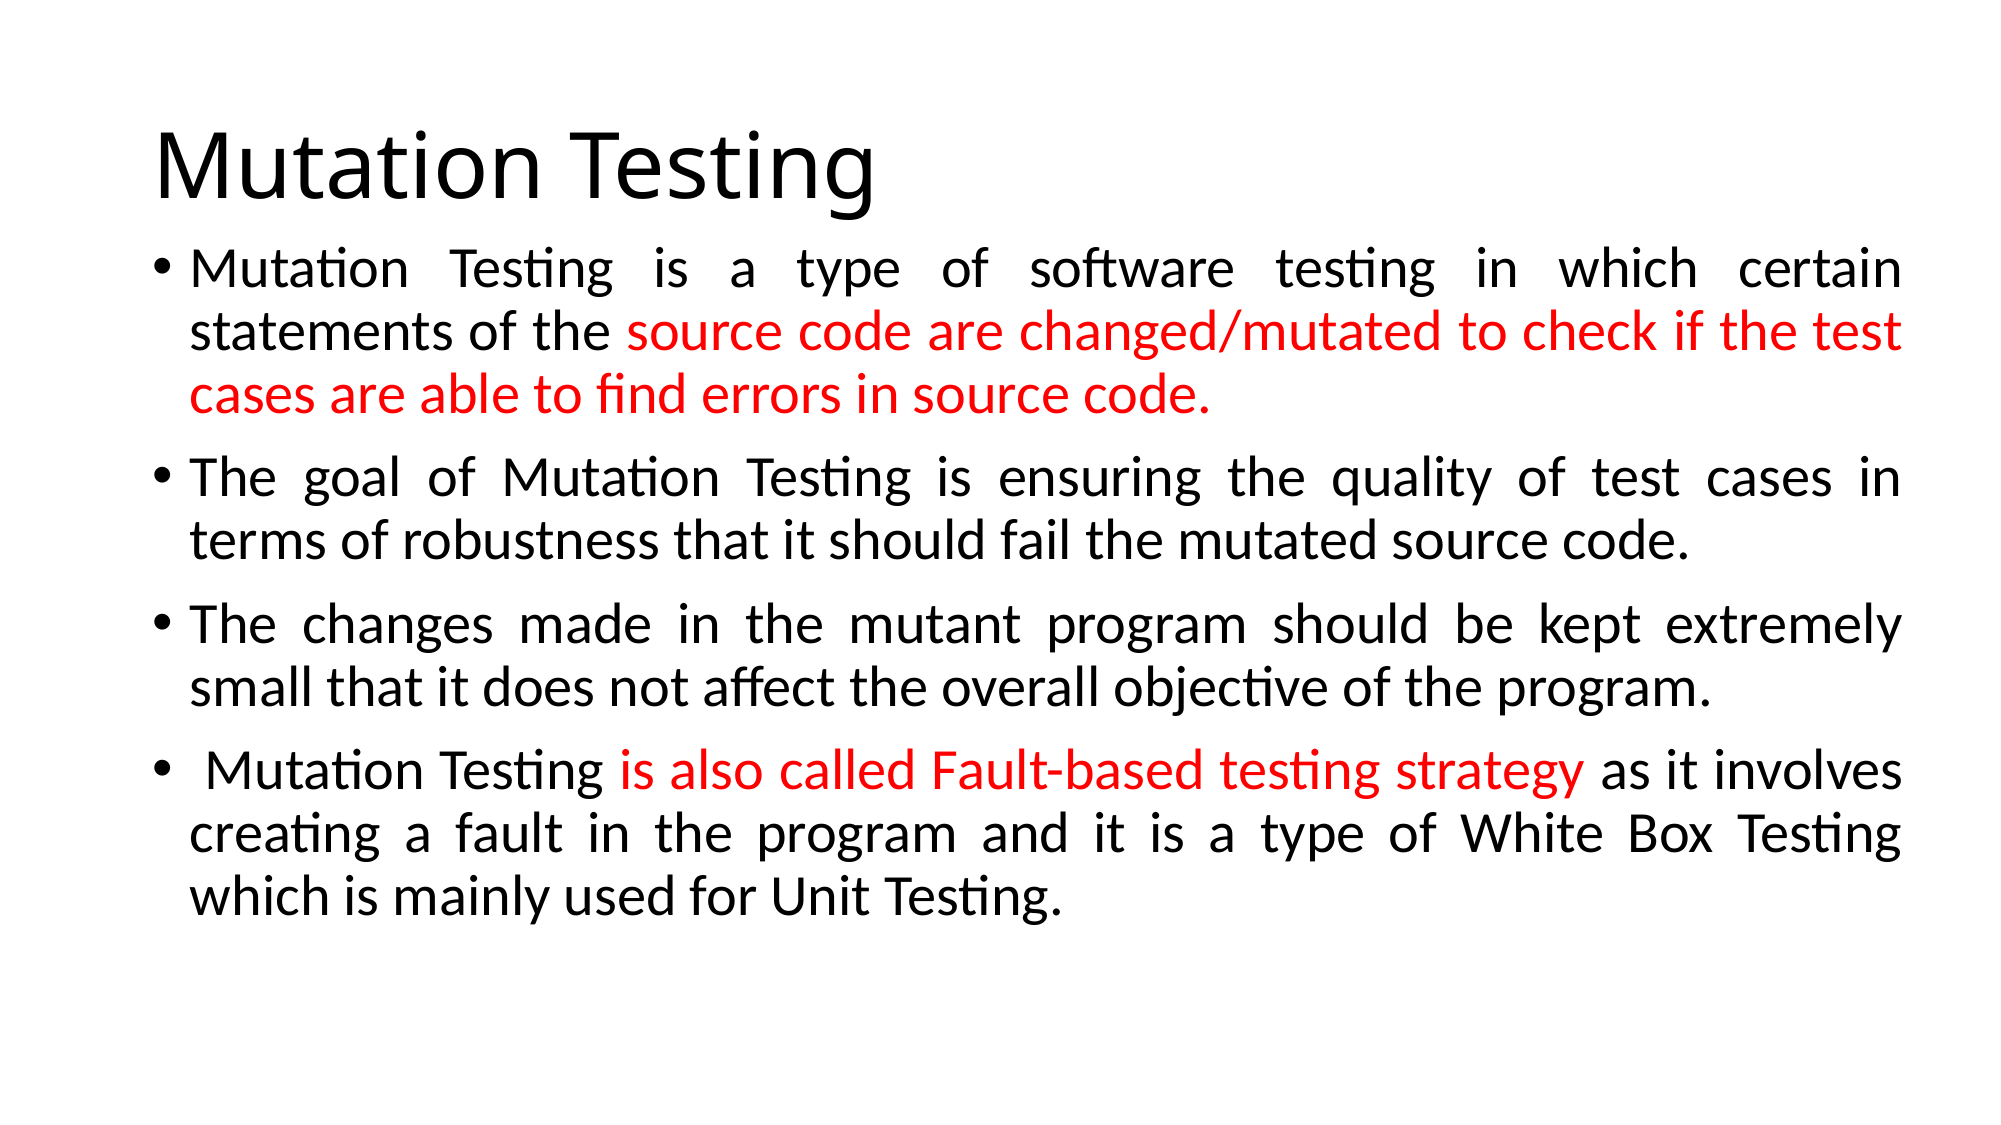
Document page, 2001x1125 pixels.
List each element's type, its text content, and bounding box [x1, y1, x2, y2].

title Mutation Testing [137, 59, 1863, 229]
list Mutation Testing is a type of software testing in which certain statements of the source code are changed/mutated to check if the test cases are able to find errors in source code. The goal of Mutation Testing is ensuring the quality of test cases in terms of robustness that it should fail the mutated source code. The changes made in the mutant program should be kept extremely small that it does not affect the overall objective of the program. Mutation Testing is also called Fault-based testing strategy as it involves creating a fault in the program and it is a type of White Box Testing which is mainly used for Unit Testing. [137, 229, 1919, 1106]
